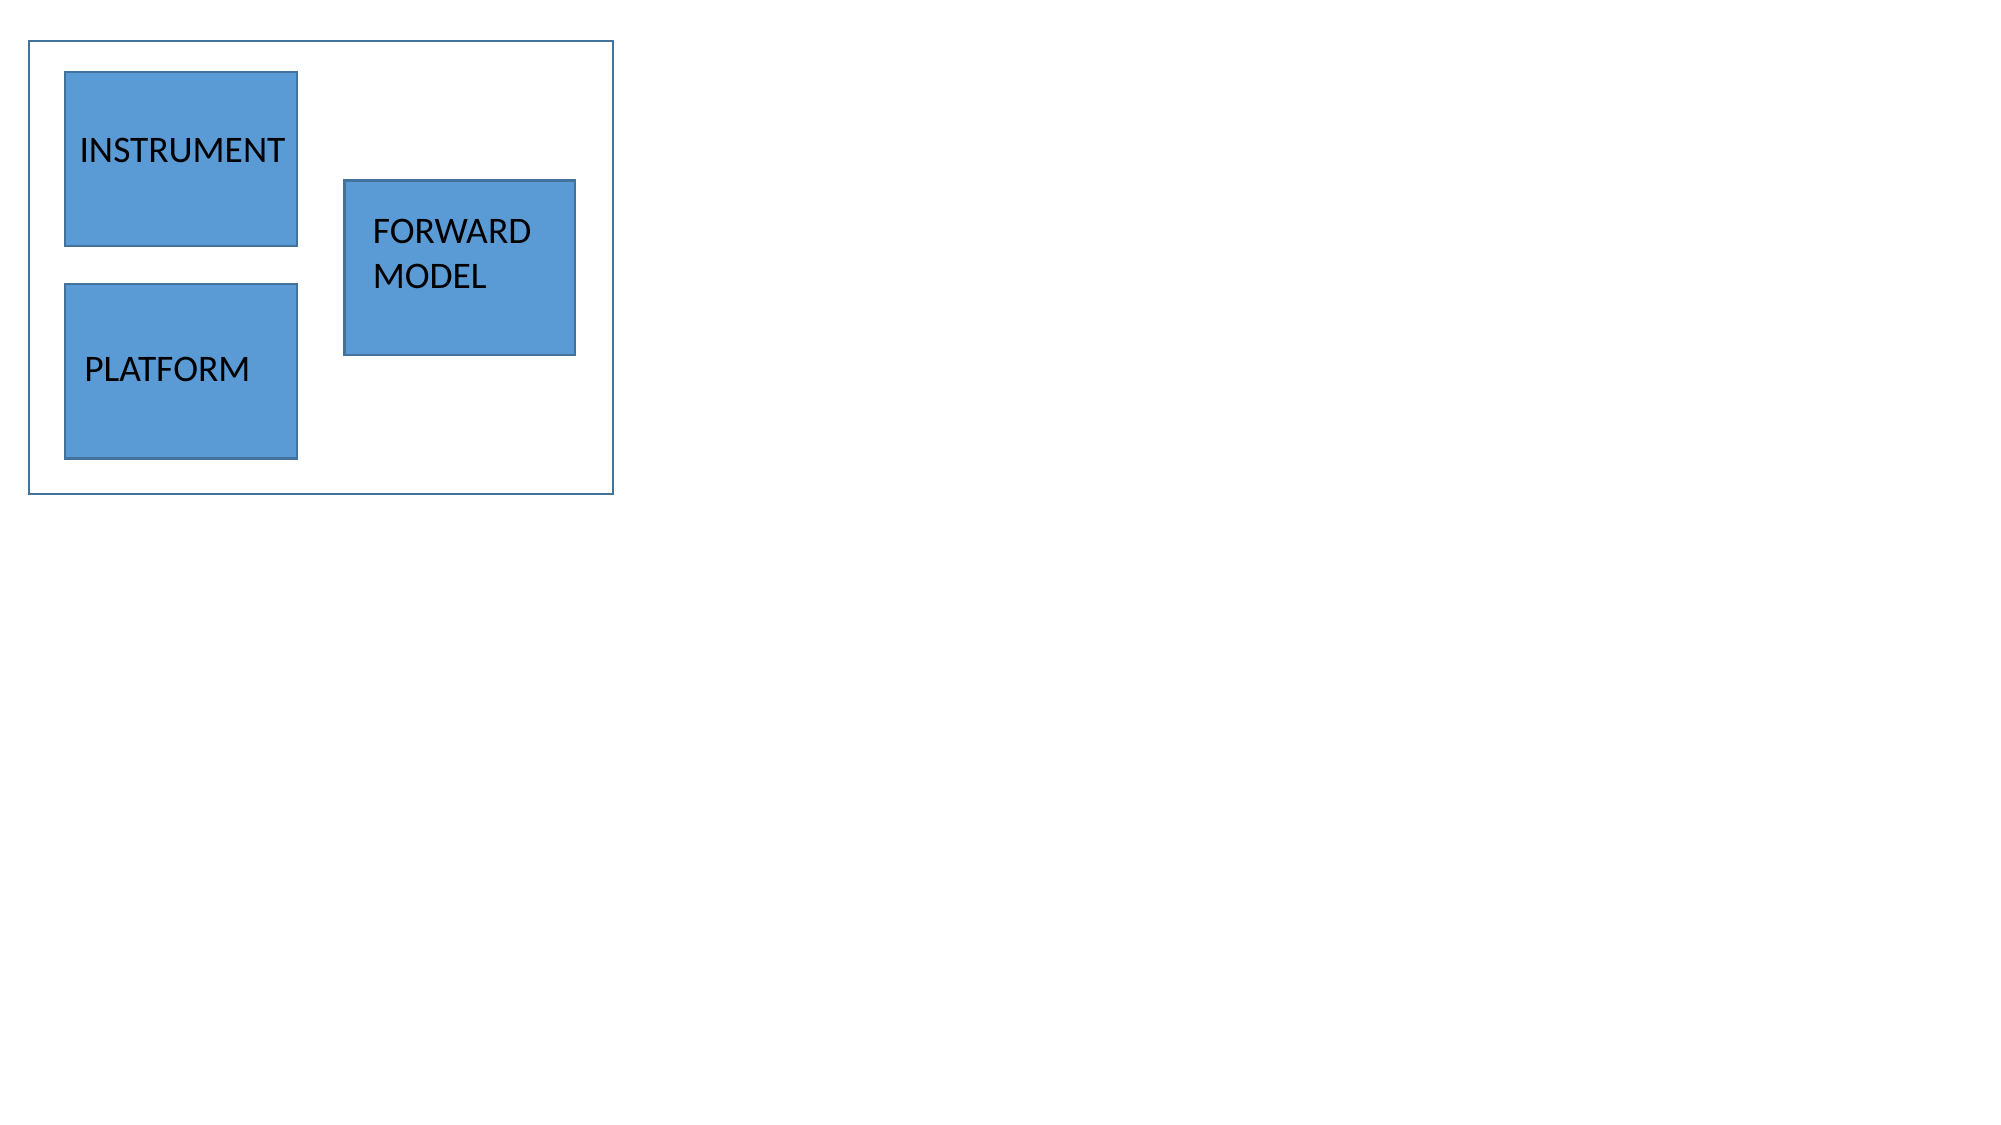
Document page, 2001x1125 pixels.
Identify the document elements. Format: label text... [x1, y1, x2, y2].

text_box INSTRUMENT [64, 117, 303, 178]
text_box [64, 283, 298, 460]
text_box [344, 180, 576, 355]
text_box PLATFORM [69, 336, 307, 397]
text_box [28, 40, 614, 495]
